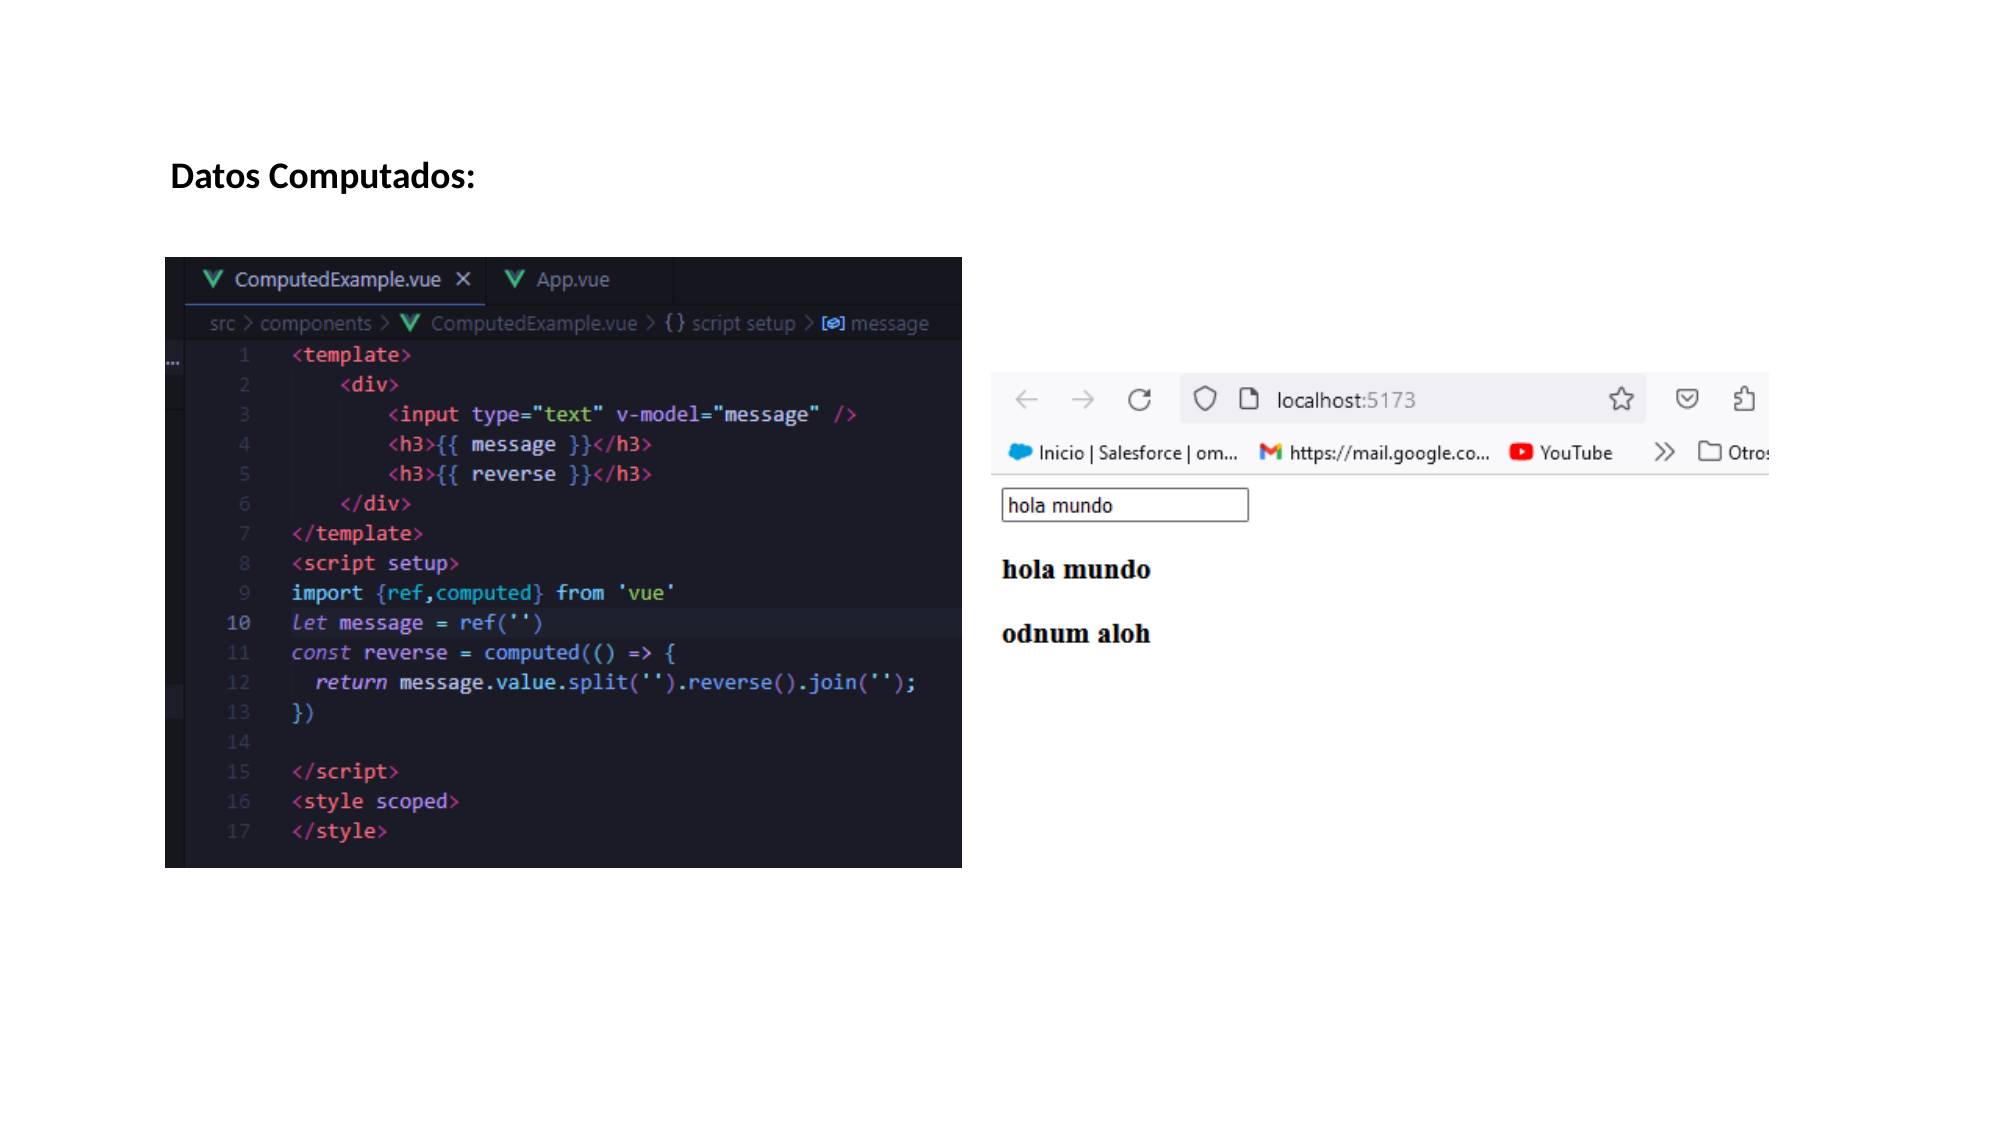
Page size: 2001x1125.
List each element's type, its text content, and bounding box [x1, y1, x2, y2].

text_box Datos Computados: [155, 140, 1769, 203]
picture [165, 257, 962, 868]
picture [991, 372, 1769, 809]
